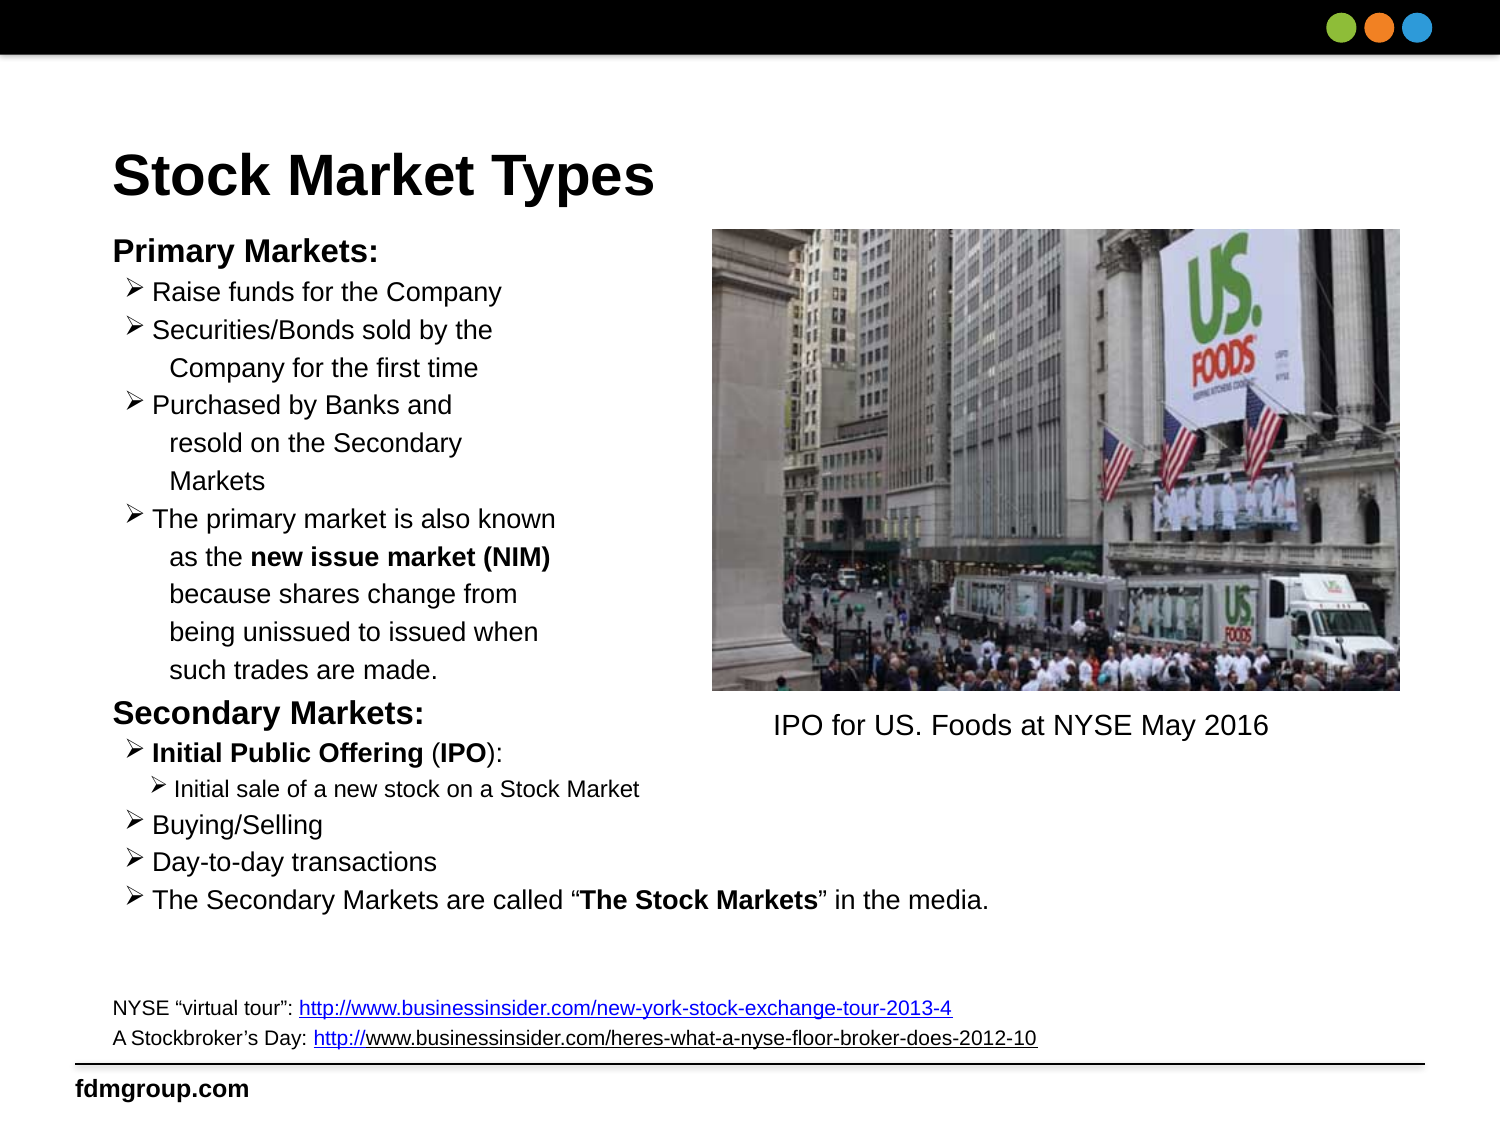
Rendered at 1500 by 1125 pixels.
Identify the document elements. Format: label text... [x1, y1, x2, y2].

list Primary Markets: Raise funds for the Company Securities/Bonds sold by the Company for the first time Purchased by Banks and resold on the Secondary Markets The primary market is also known as the new issue market (NIM) because shares change from being unissued to issued when such trades are made. Secondary Markets: Initial Public Offering (IPO): Initial sale of a new stock on a Stock Market Buying/Selling Day-to-day transactions The Secondary Markets are called “The Stock Markets” in the media. NYSE “virtual tour”: http://www.businessinsider.com/new-york-stock-exchange-tour-2013-4 A Stockbroker’s Day: http://www.businessinsider.com/heres-what-a-nyse-floor-broker-does-2012-10 [112, 229, 1388, 1050]
picture [712, 229, 1401, 691]
text_box IPO for US. Foods at NYSE May 2016 [758, 699, 1285, 749]
title Stock Market Types [112, 137, 1388, 216]
